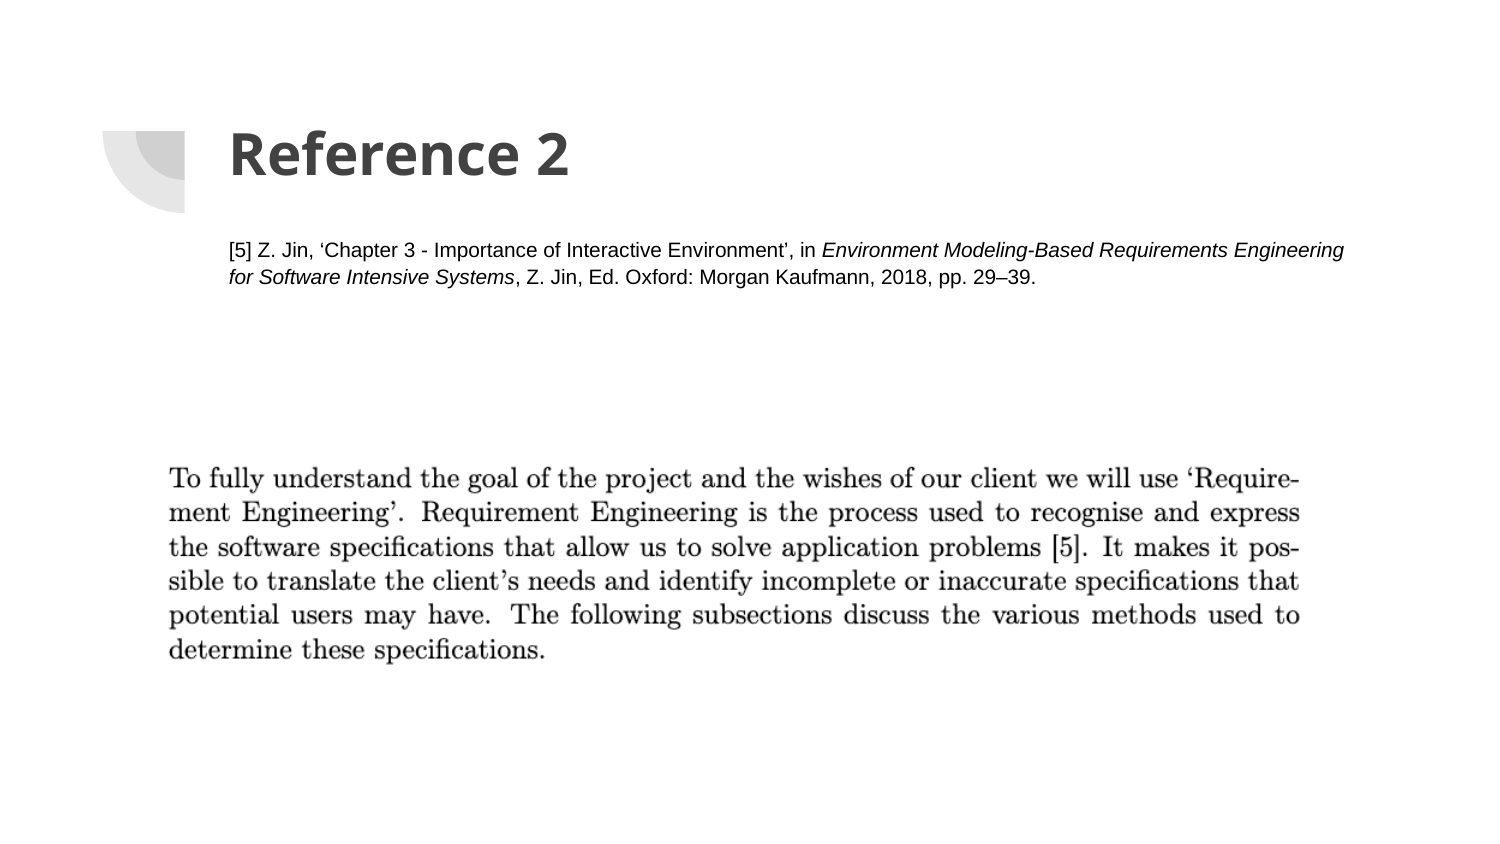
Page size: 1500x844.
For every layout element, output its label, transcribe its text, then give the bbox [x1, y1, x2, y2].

list [5] Z. Jin, ‘Chapter 3 - Importance of Interactive Environment’, in Environment Modeling-Based Requirements Engineering for Software Intensive Systems, Z. Jin, Ed. Oxford: Morgan Kaufmann, 2018, pp. 29–39. [213, 220, 1368, 335]
title Reference 2 [213, 98, 1368, 220]
picture [158, 444, 1342, 690]
